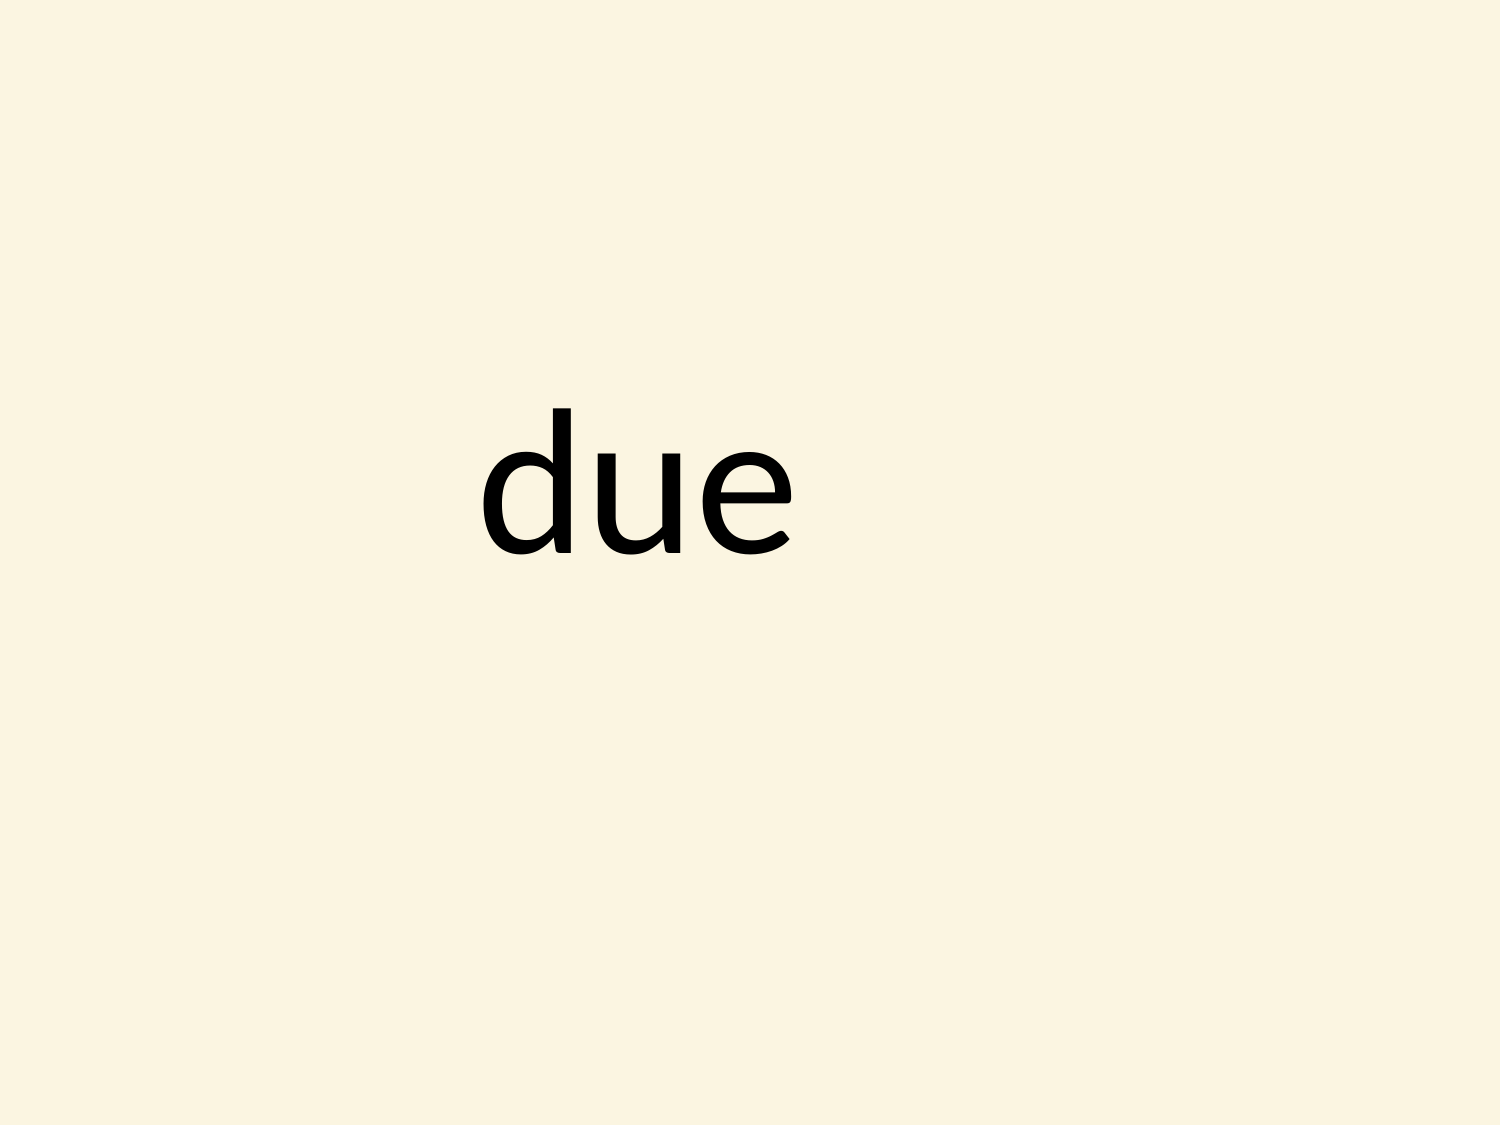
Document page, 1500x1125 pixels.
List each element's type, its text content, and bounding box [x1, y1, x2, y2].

title due [0, 349, 1275, 591]
